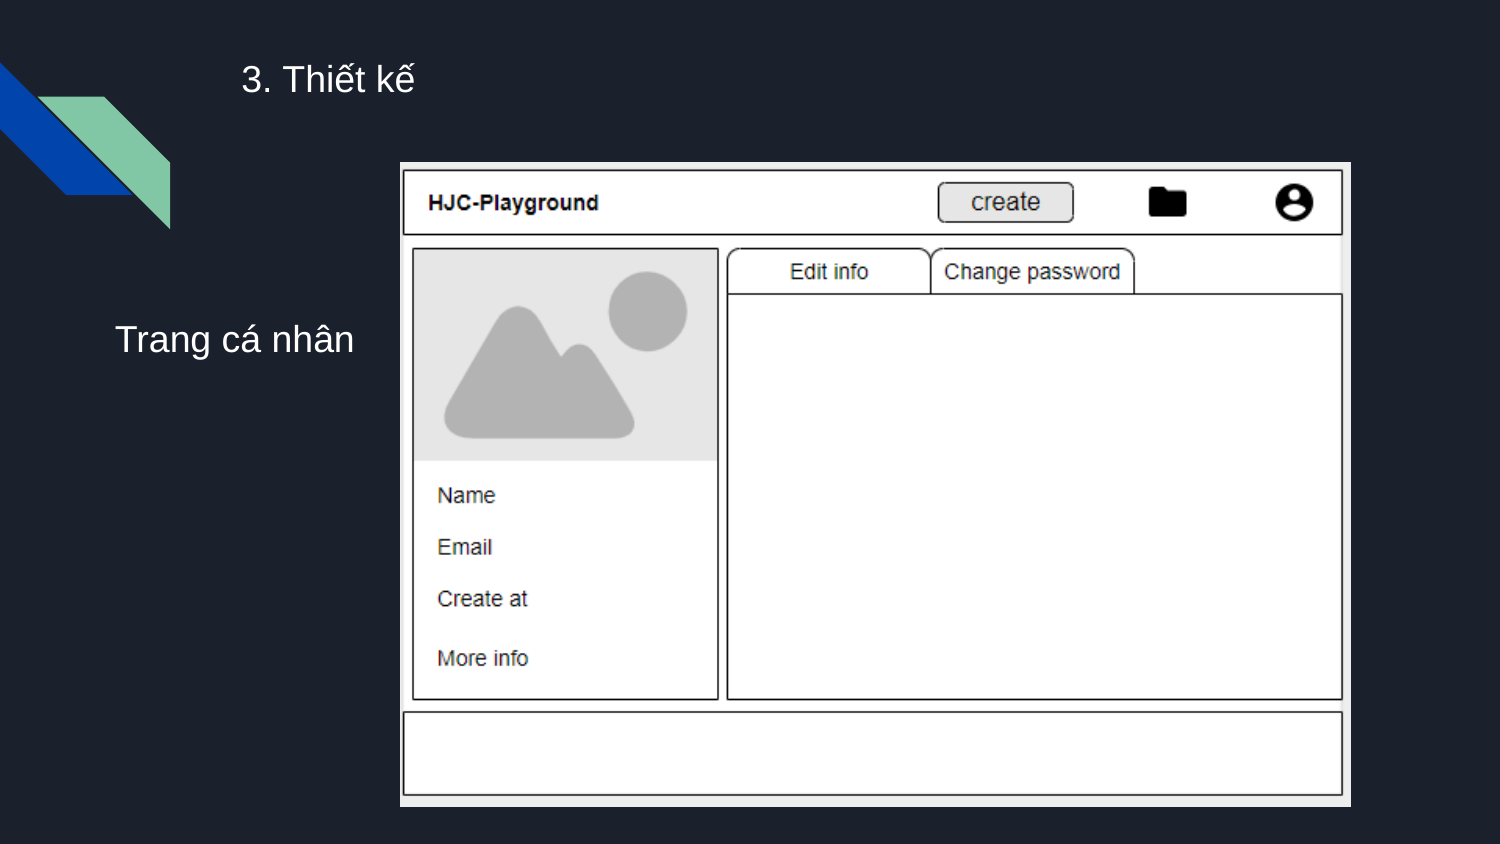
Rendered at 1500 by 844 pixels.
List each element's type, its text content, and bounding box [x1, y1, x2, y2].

text_box 3. Thiết kế [226, 39, 1290, 138]
text_box Trang cá nhân [100, 300, 376, 433]
picture [400, 162, 1351, 807]
